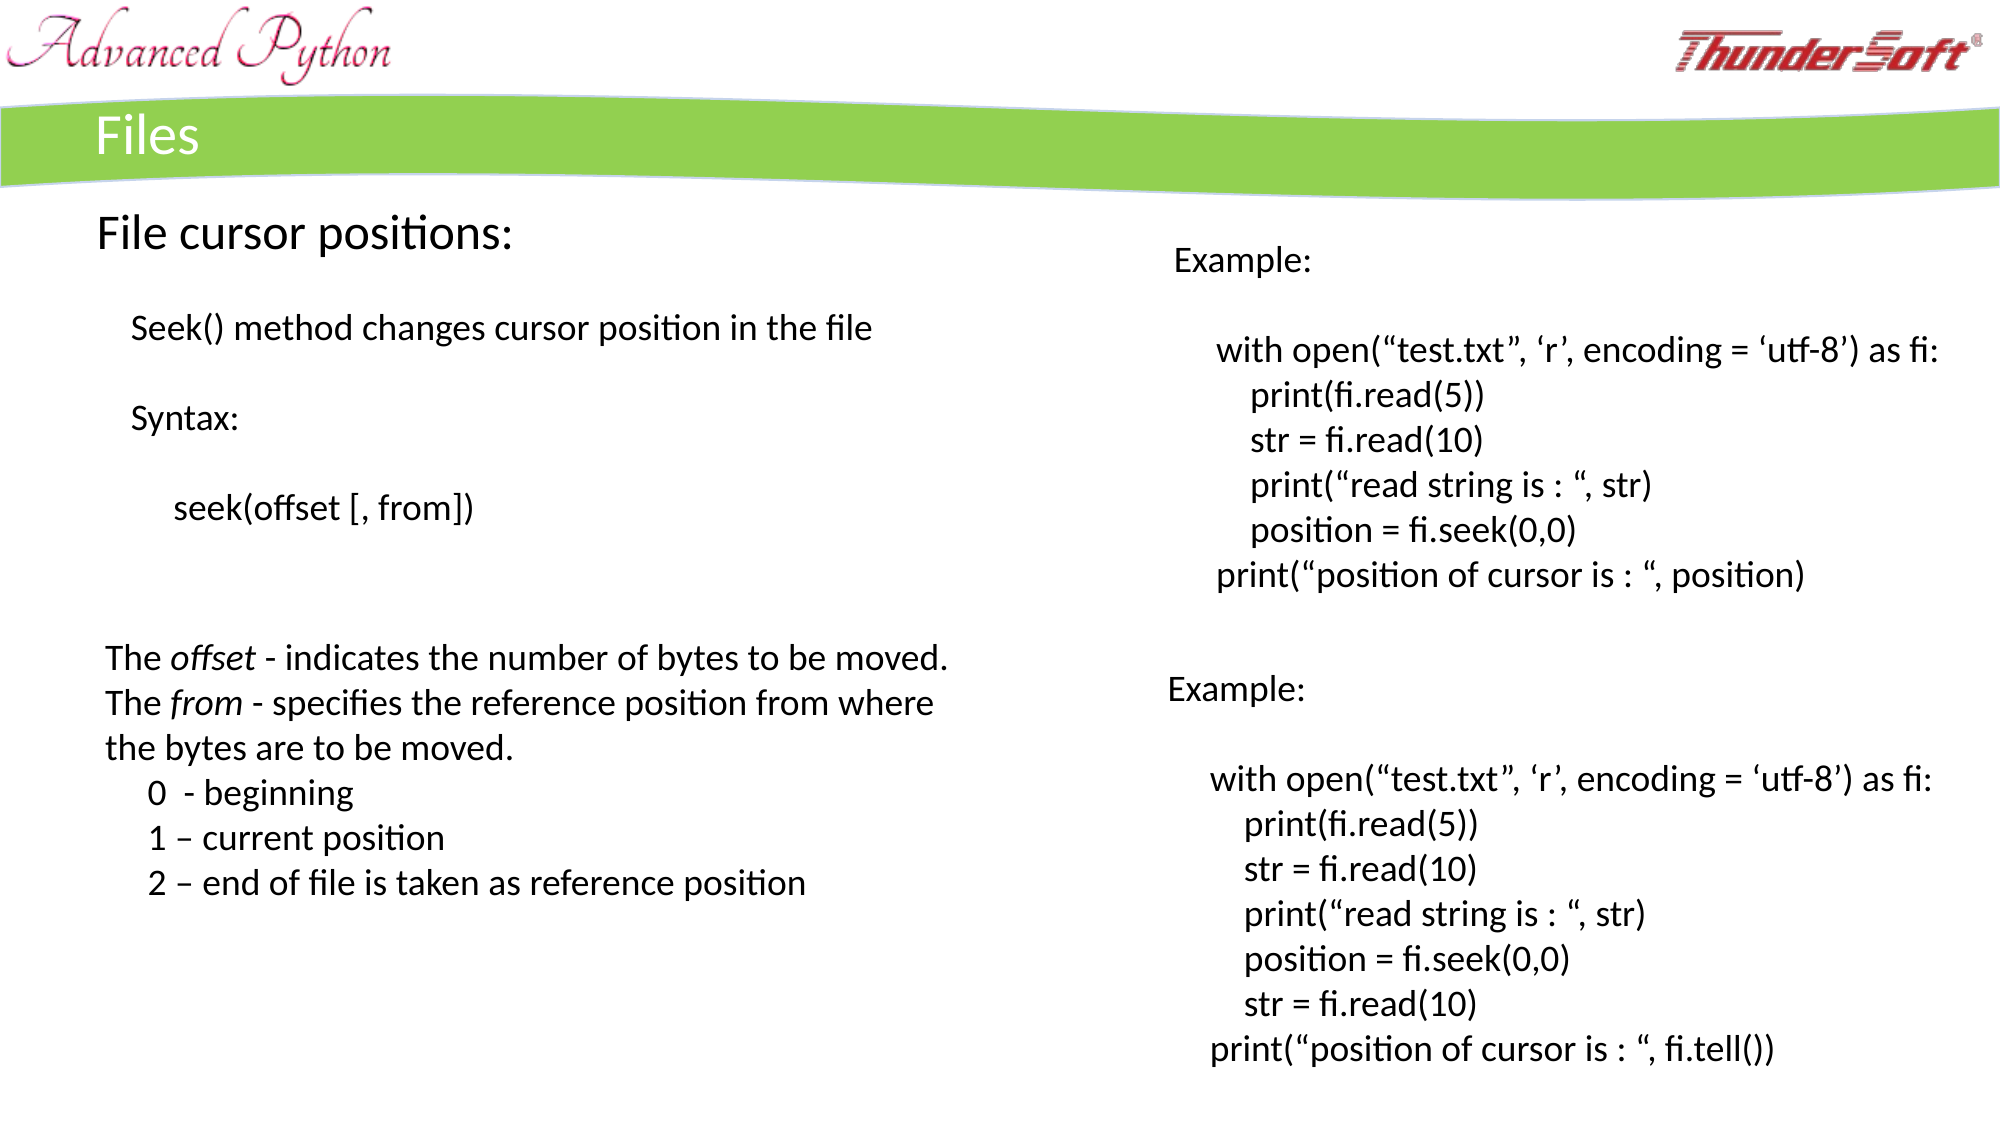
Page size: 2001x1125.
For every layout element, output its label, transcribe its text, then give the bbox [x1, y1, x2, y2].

text_box [0, 93, 2000, 201]
text_box The offset - indicates the number of bytes to be moved. The from - specifies the reference position from where the bytes are to be moved. 0 - beginning 1 – current position 2 – end of file is taken as reference position [90, 625, 974, 911]
text_box Files [80, 89, 216, 174]
text_box Example: with open(“test.txt”, ‘r’, encoding = ‘utf-8’) as fi: print(fi.read(5)) str = fi.read(10) print(“read string is : “, str) position = fi.seek(0,0) print(“position of cursor is : “, position) [1159, 227, 1956, 648]
text_box Seek() method changes cursor position in the file Syntax: seek(offset [, from]) [116, 295, 889, 581]
text_box Example: with open(“test.txt”, ‘r’, encoding = ‘utf-8’) as fi: print(fi.read(5)) str = fi.read(10) print(“read string is : “, str) position = fi.seek(0,0) str = fi.read(10) print(“position of cursor is : “, fi.tell()) [1152, 656, 1982, 1077]
picture [0, 0, 400, 89]
picture [1670, 18, 2000, 91]
text_box File cursor positions: [82, 192, 530, 268]
